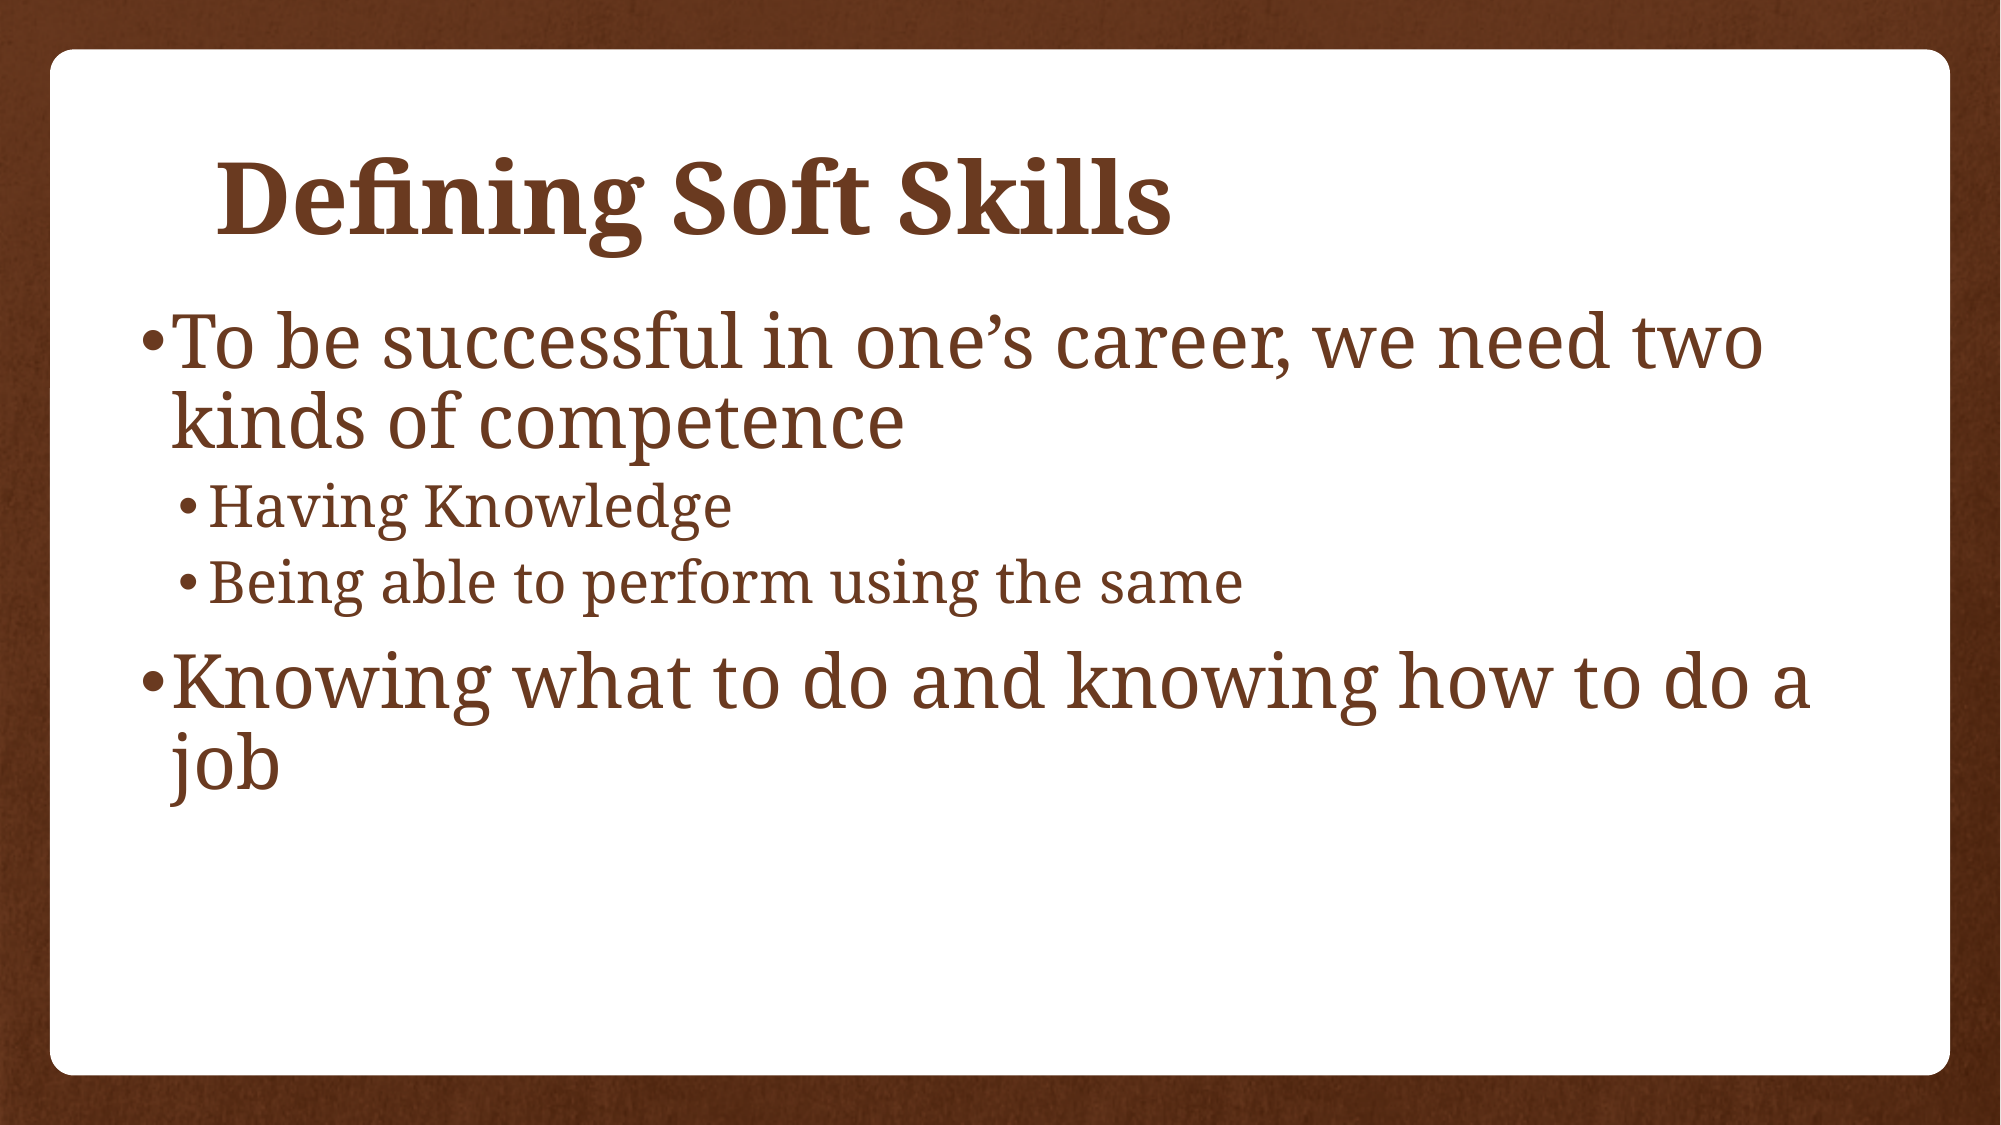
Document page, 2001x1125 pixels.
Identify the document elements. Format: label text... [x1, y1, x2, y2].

title Defining Soft Skills [200, 70, 1800, 263]
list To be successful in one’s career, we need two kinds of competence Having Knowledge Being able to perform using the same Knowing what to do and knowing how to do a job [125, 295, 1875, 996]
